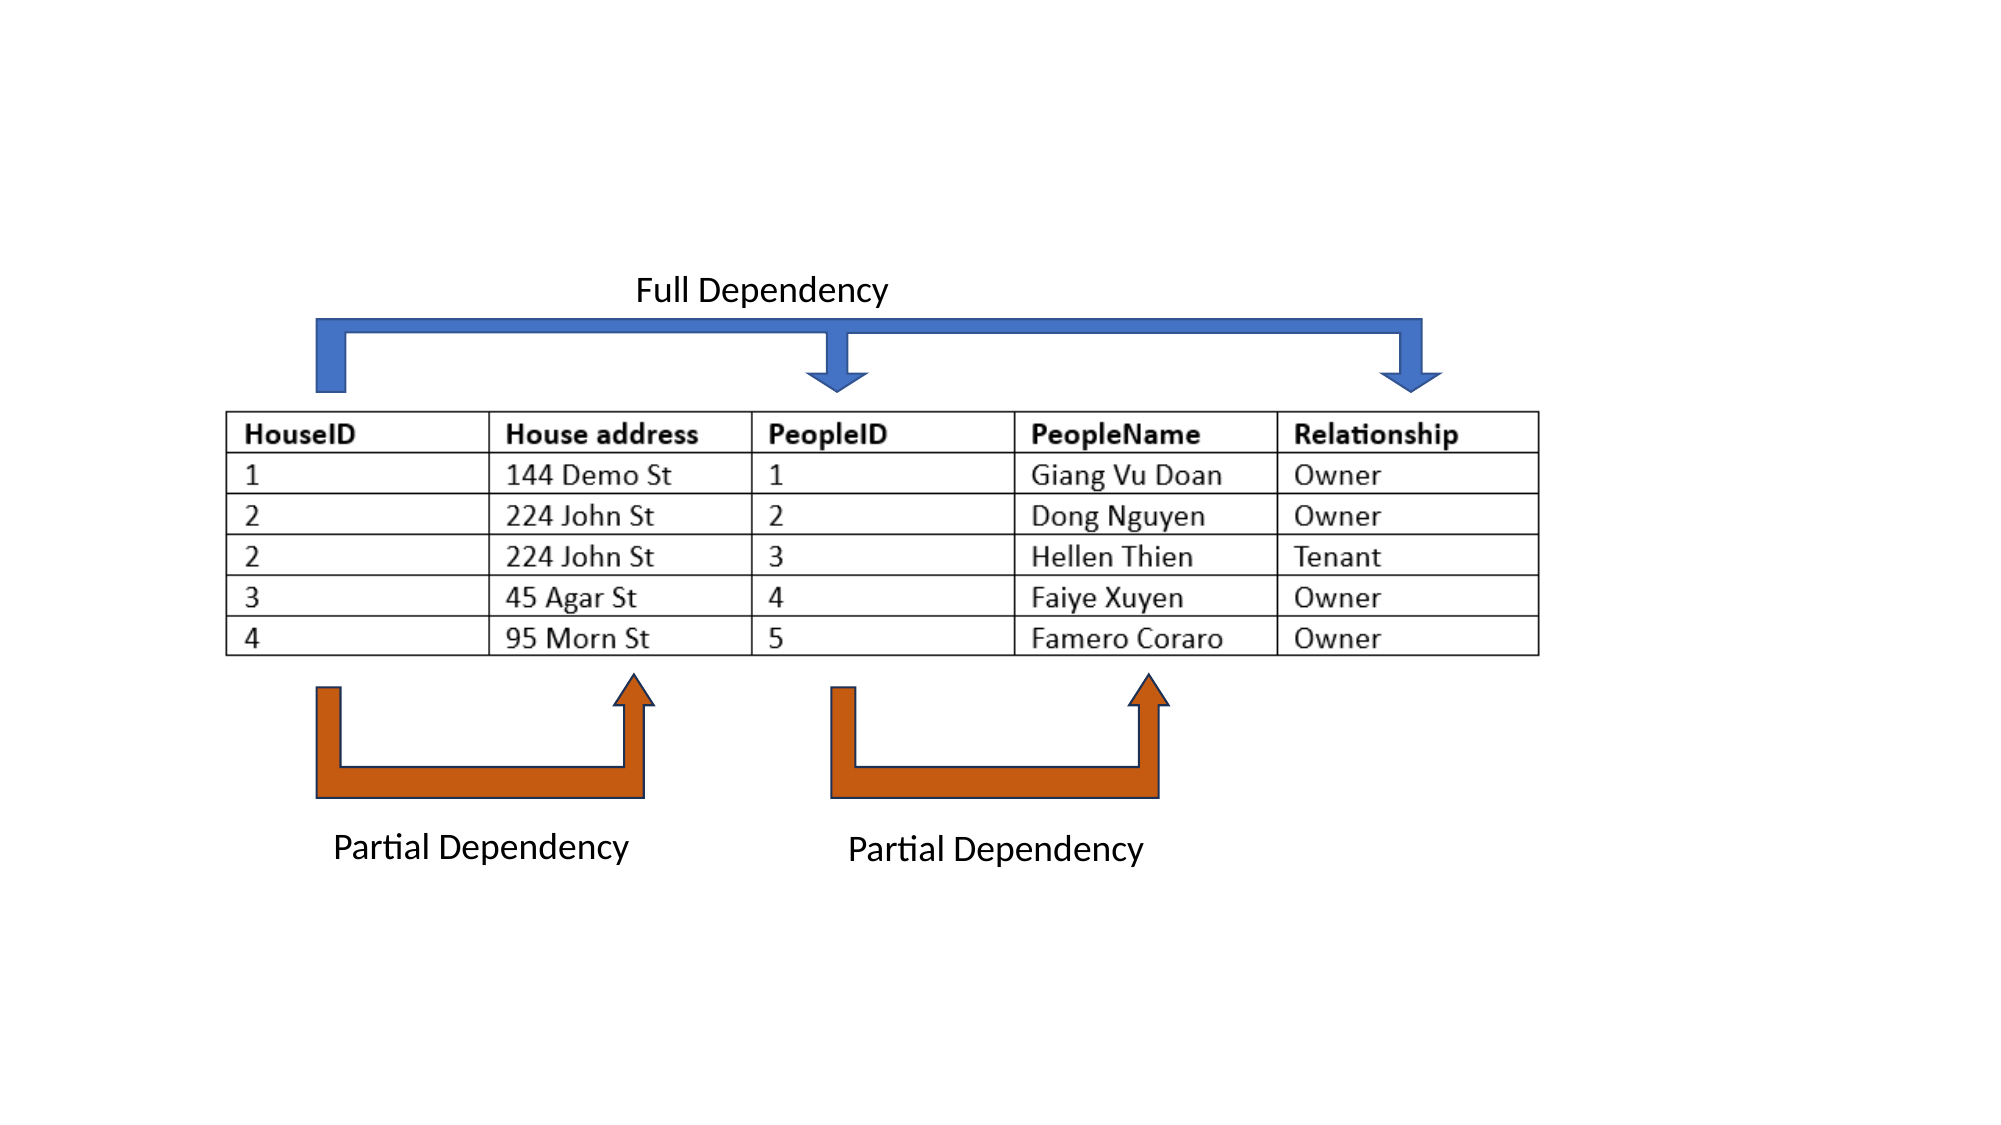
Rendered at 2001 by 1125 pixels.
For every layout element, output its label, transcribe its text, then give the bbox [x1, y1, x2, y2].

text_box [315, 318, 1444, 394]
text_box [830, 672, 1171, 799]
text_box Partial Dependency [318, 814, 645, 875]
text_box [315, 672, 656, 799]
text_box Partial Dependency [833, 816, 1160, 877]
text_box Full Dependency [621, 257, 905, 318]
picture [218, 405, 1546, 661]
